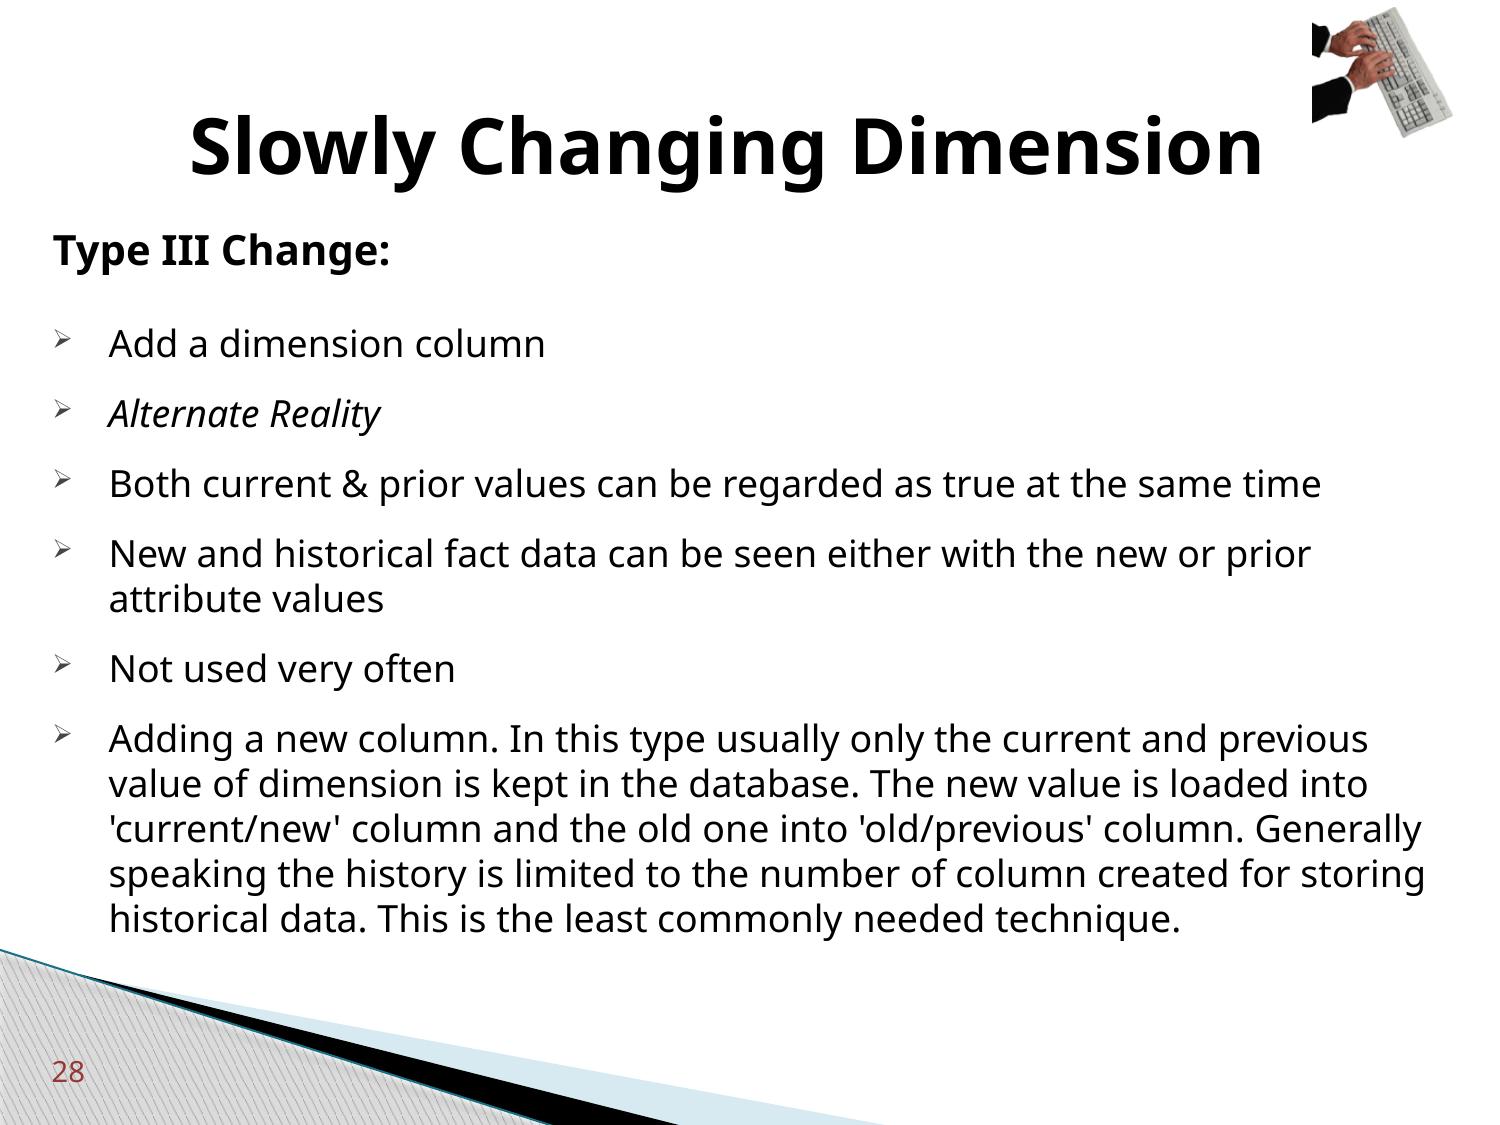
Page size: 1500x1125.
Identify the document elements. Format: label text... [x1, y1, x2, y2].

text_box Type III Change: [37, 226, 1238, 312]
title Slowly Changing Dimension [174, 50, 1500, 238]
slide_number 28 [24, 1054, 100, 1100]
picture [1312, 7, 1453, 138]
text_box Add a dimension column Alternate Reality Both current & prior values can be regarded as true at the same time New and historical fact data can be seen either with the new or prior attribute values Not used very often Adding a new column. In this type usually only the current and previous value of dimension is kept in the database. The new value is loaded into 'current/new' column and the old one into 'old/previous' column. Generally speaking the history is limited to the number of column created for storing historical data. This is the least commonly needed technique. [37, 312, 1453, 950]
